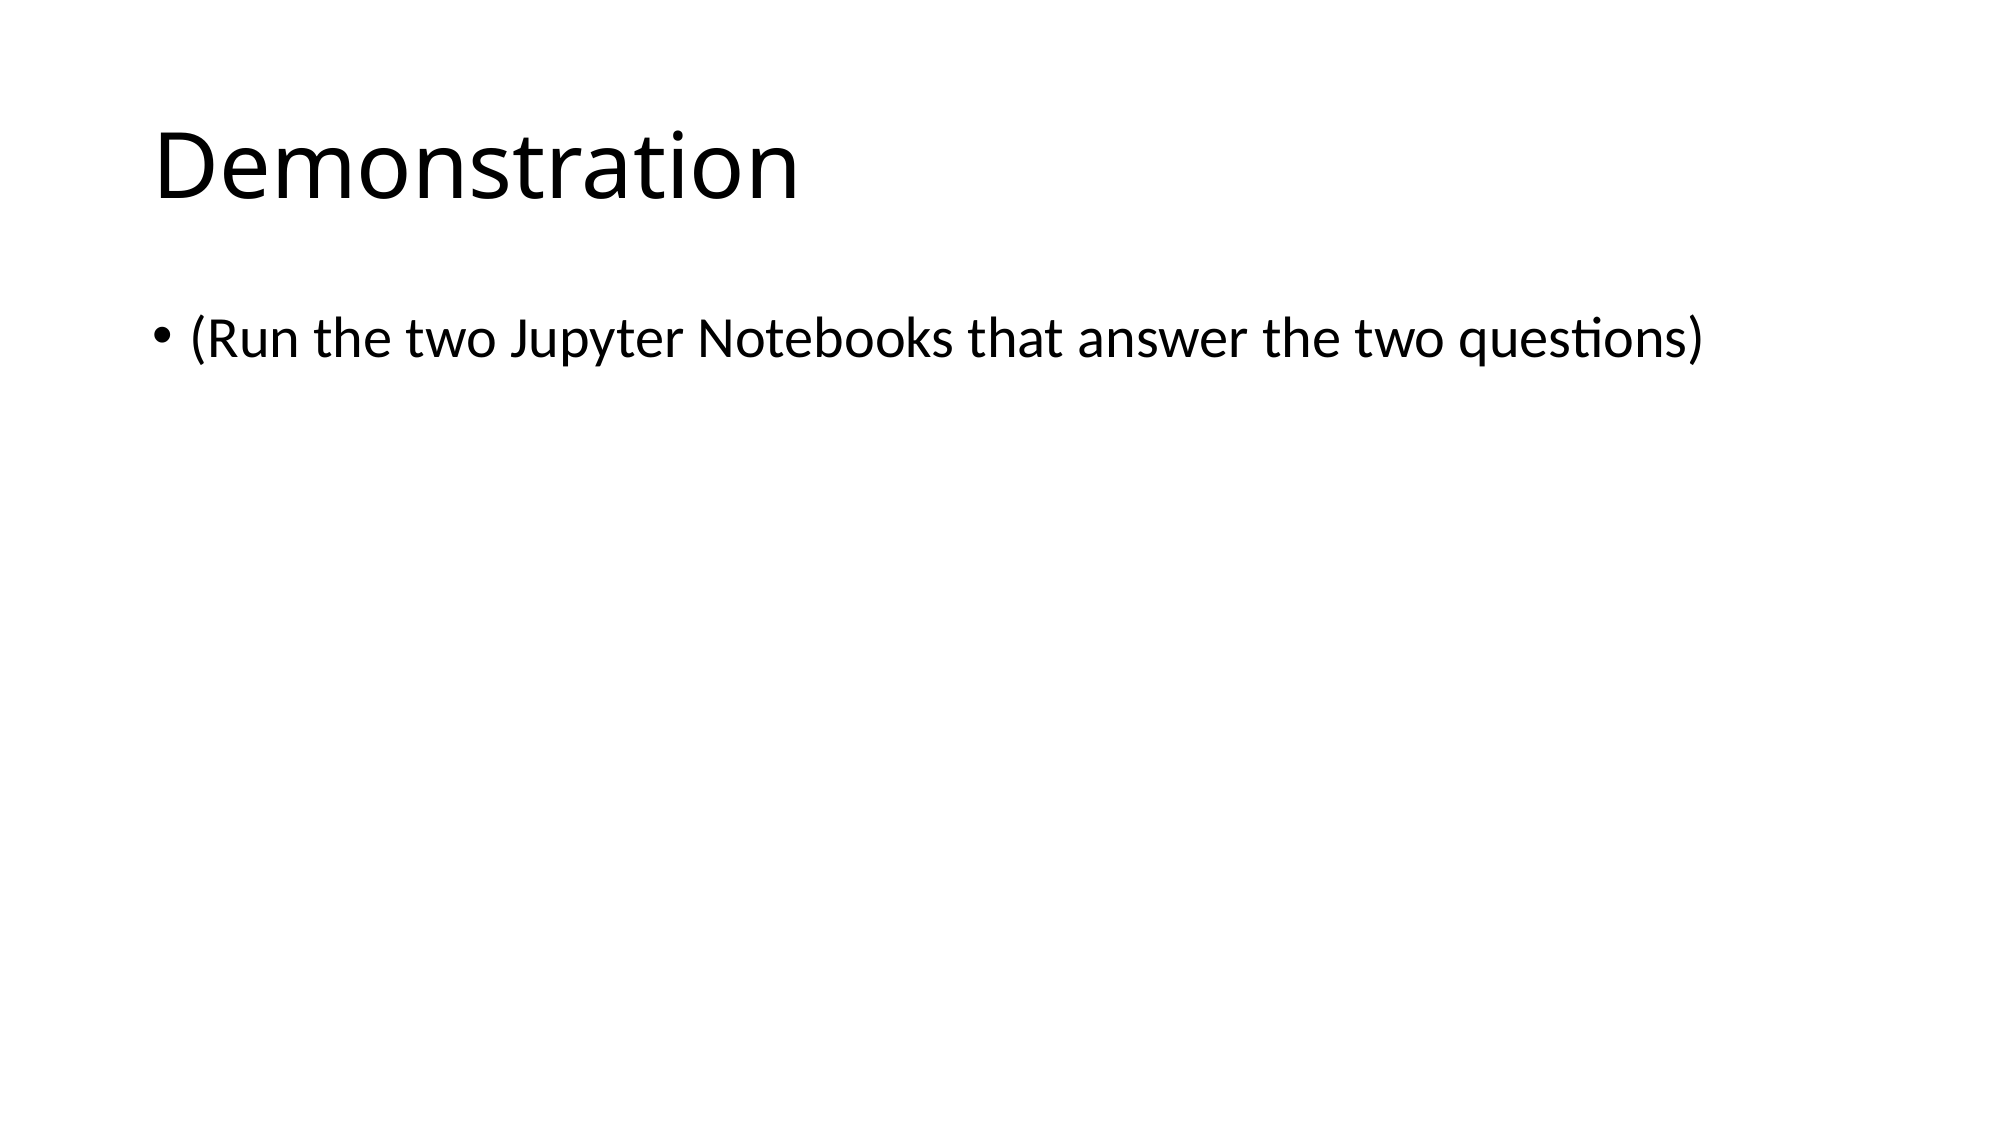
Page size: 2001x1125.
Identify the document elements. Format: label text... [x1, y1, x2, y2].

title Demonstration [137, 59, 1863, 278]
list (Run the two Jupyter Notebooks that answer the two questions) [137, 299, 1863, 1014]
